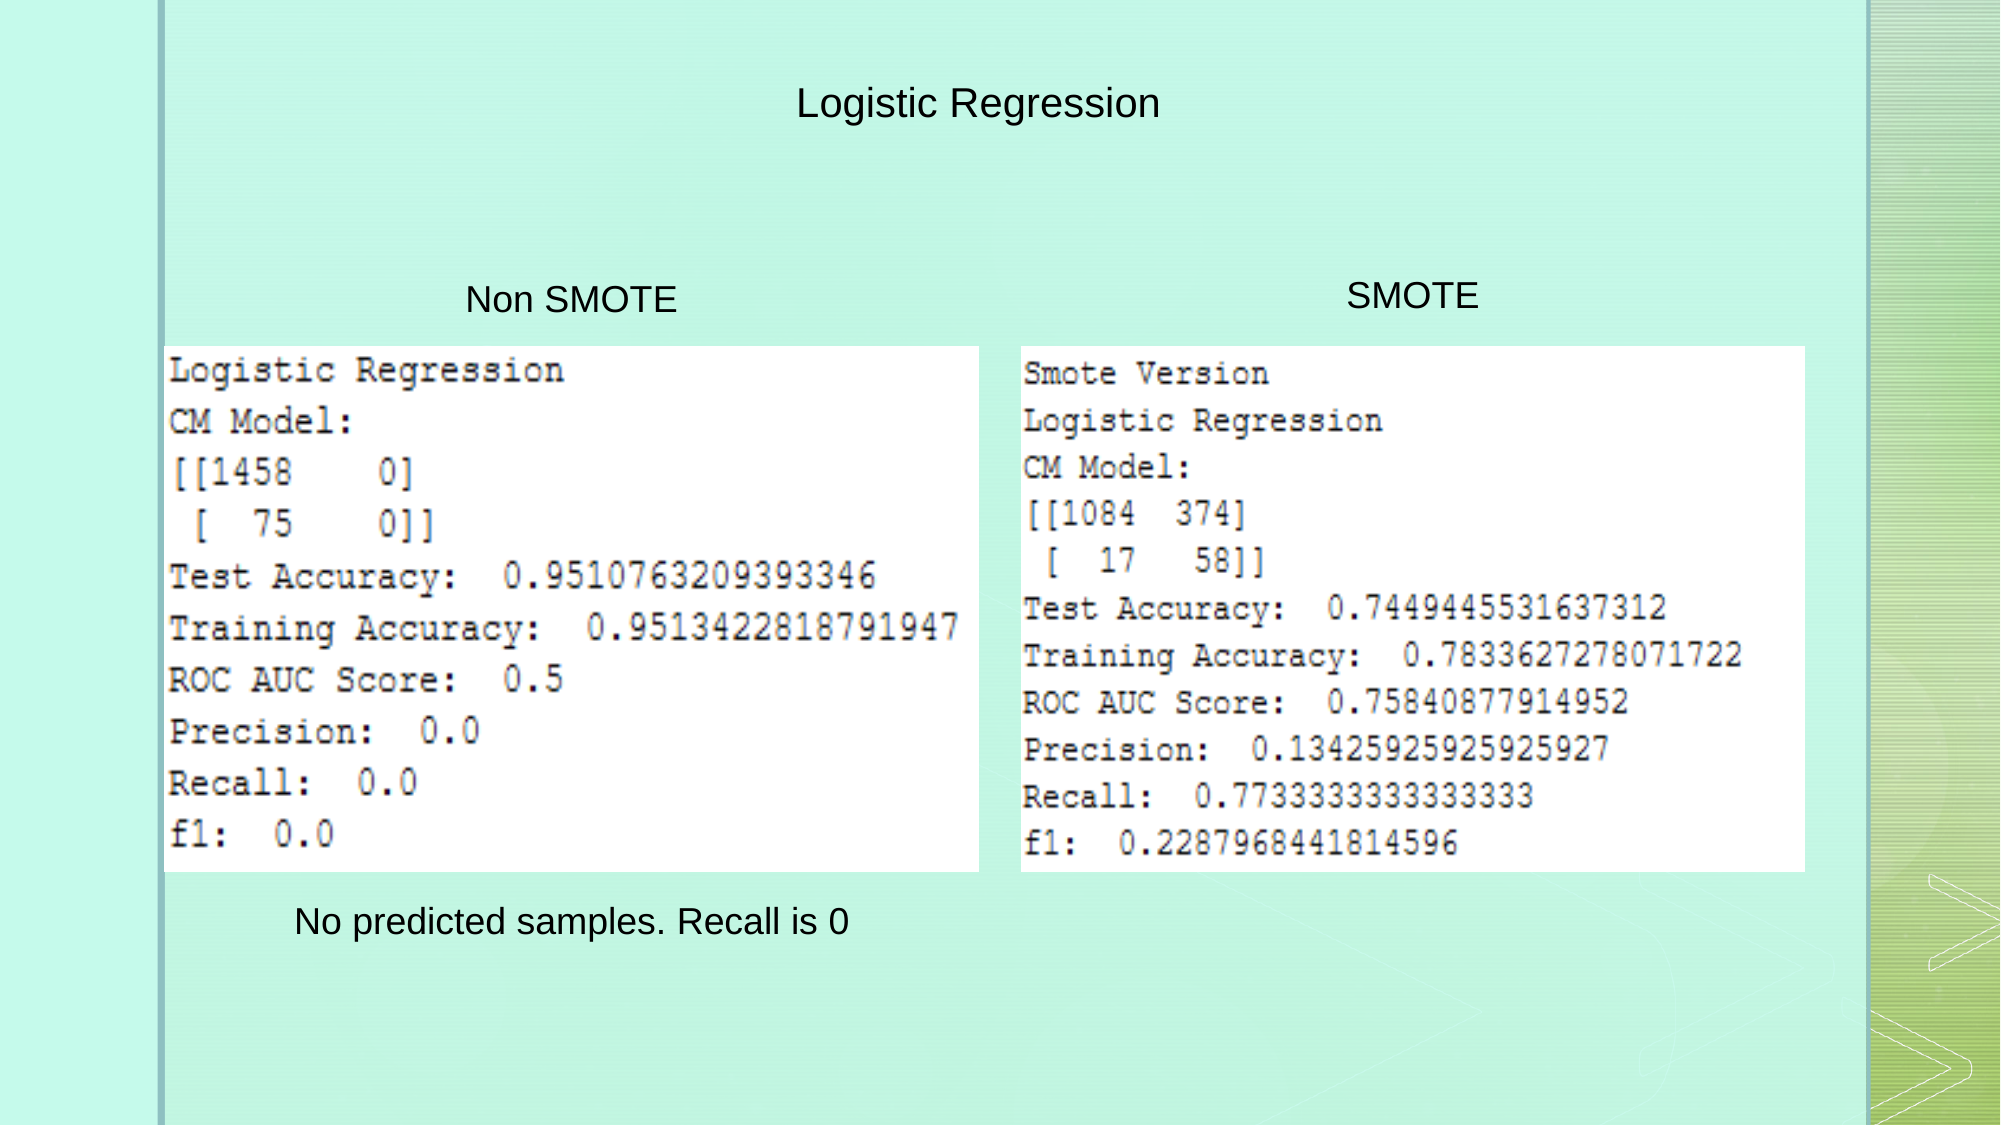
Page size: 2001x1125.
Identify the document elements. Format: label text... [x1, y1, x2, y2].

picture [1871, 0, 2001, 1125]
picture [164, 346, 979, 872]
text_box Non SMOTE [164, 267, 979, 328]
text_box No predicted samples. Recall is 0 [164, 889, 979, 950]
picture [1020, 346, 1806, 872]
text_box Logistic Regression [195, 68, 1762, 134]
text_box SMOTE [1021, 264, 1805, 324]
